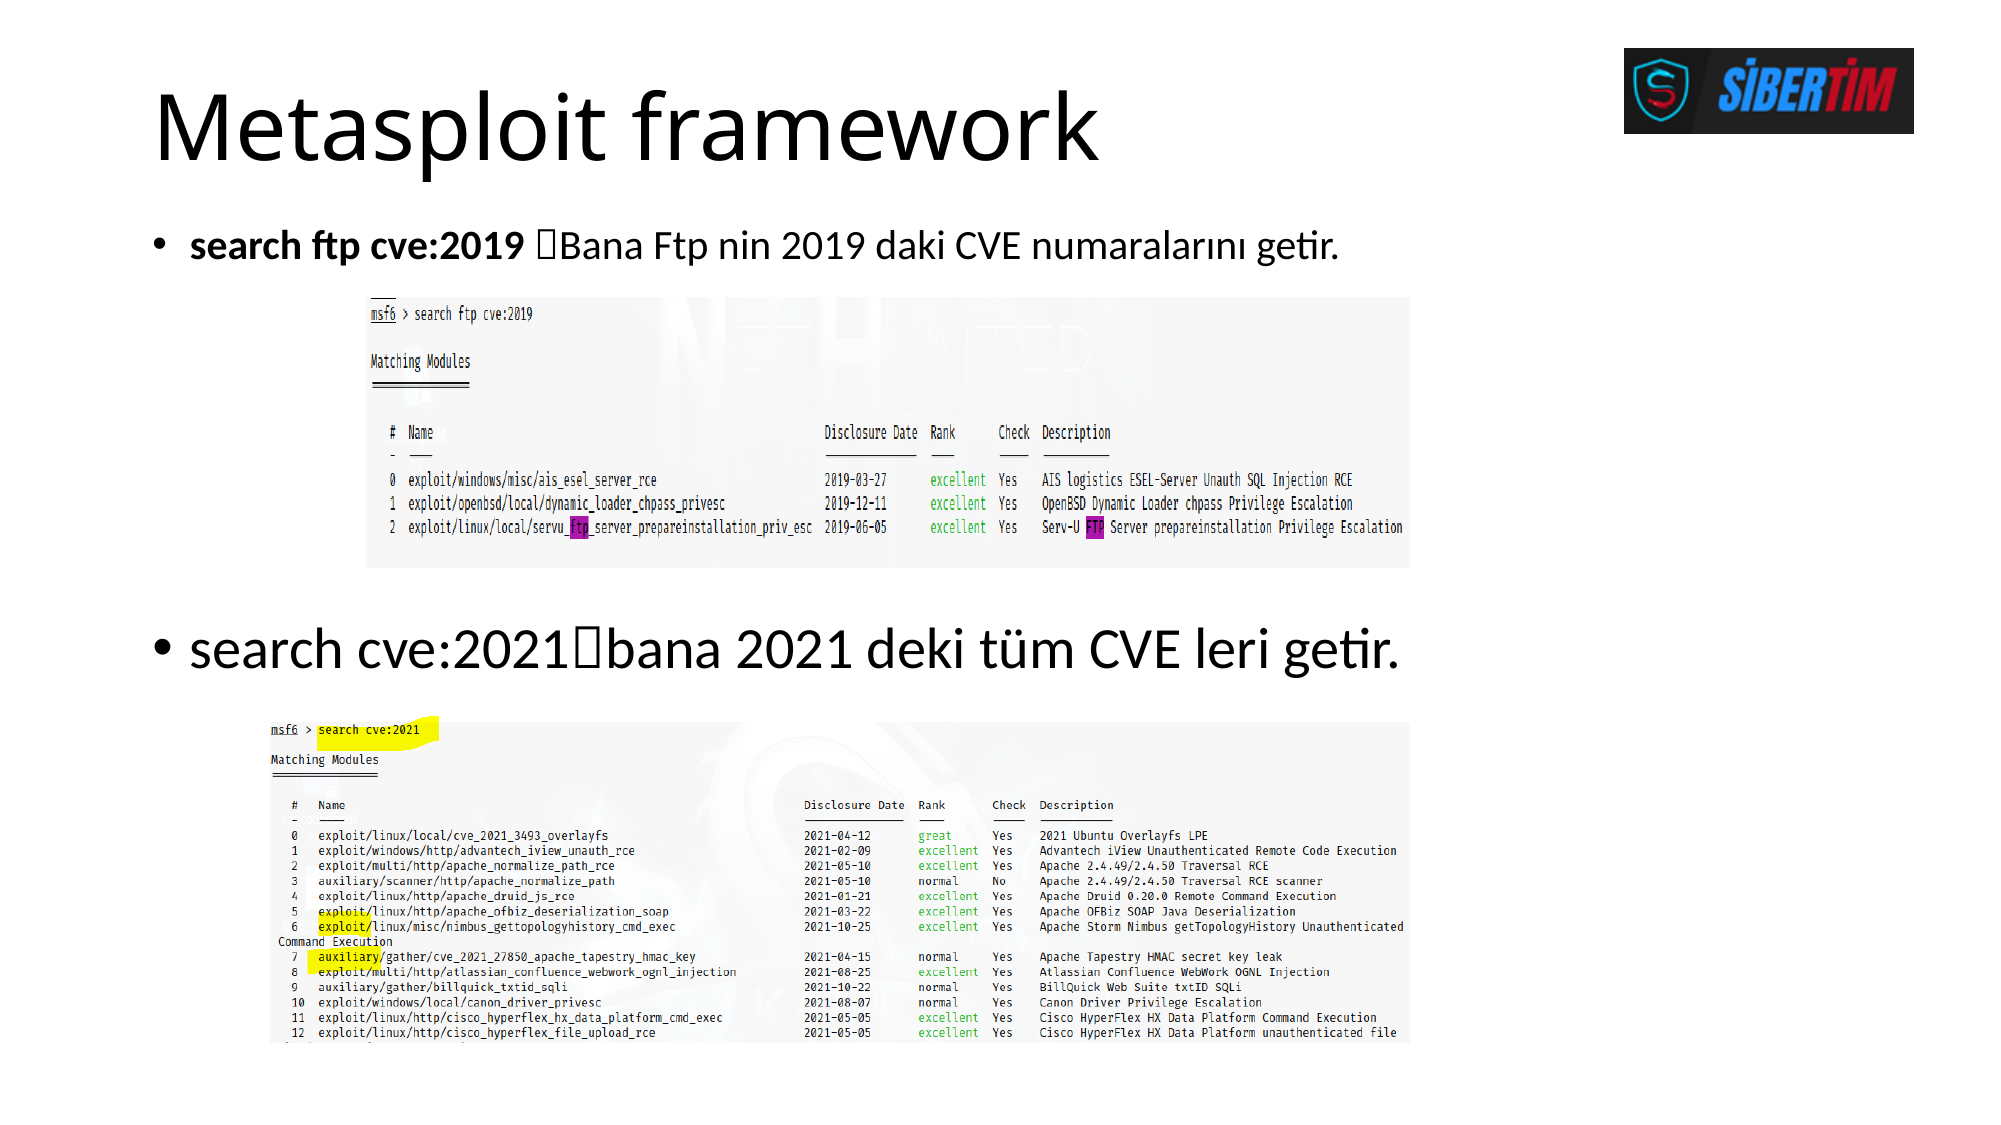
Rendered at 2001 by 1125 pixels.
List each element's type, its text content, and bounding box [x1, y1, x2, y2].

title Metasploit framework [137, 59, 1863, 202]
picture [1623, 48, 1914, 135]
list search ftp cve:2019 Bana Ftp nin 2019 daki CVE numaralarını getir. search cve:2021bana 2021 deki tüm CVE leri getir. [137, 215, 1863, 1014]
picture [366, 297, 1410, 568]
picture [270, 716, 1410, 1043]
